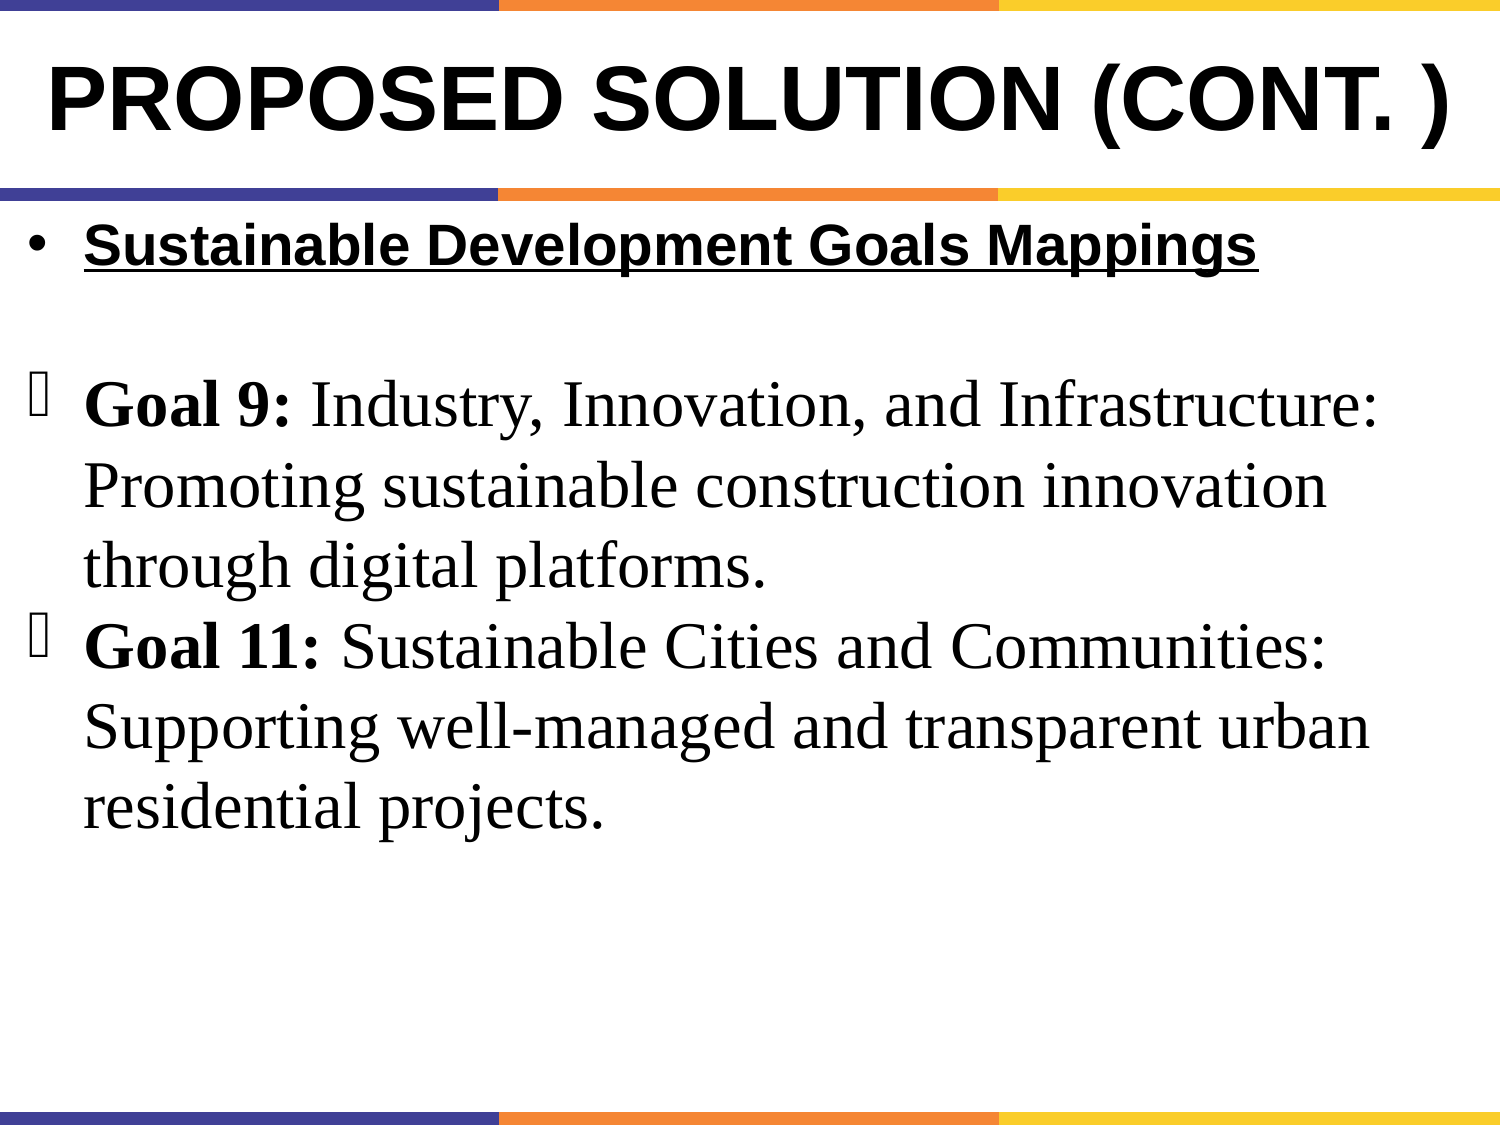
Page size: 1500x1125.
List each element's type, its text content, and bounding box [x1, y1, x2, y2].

title Proposed Solution (Cont. ) [0, 0, 1500, 188]
list Sustainable Development Goals Mappings Goal 9: Industry, Innovation, and Infrastructure: Promoting sustainable construction innovation through digital platforms. Goal 11: Sustainable Cities and Communities: Supporting well-managed and transparent urban residential projects. [12, 200, 1488, 1100]
